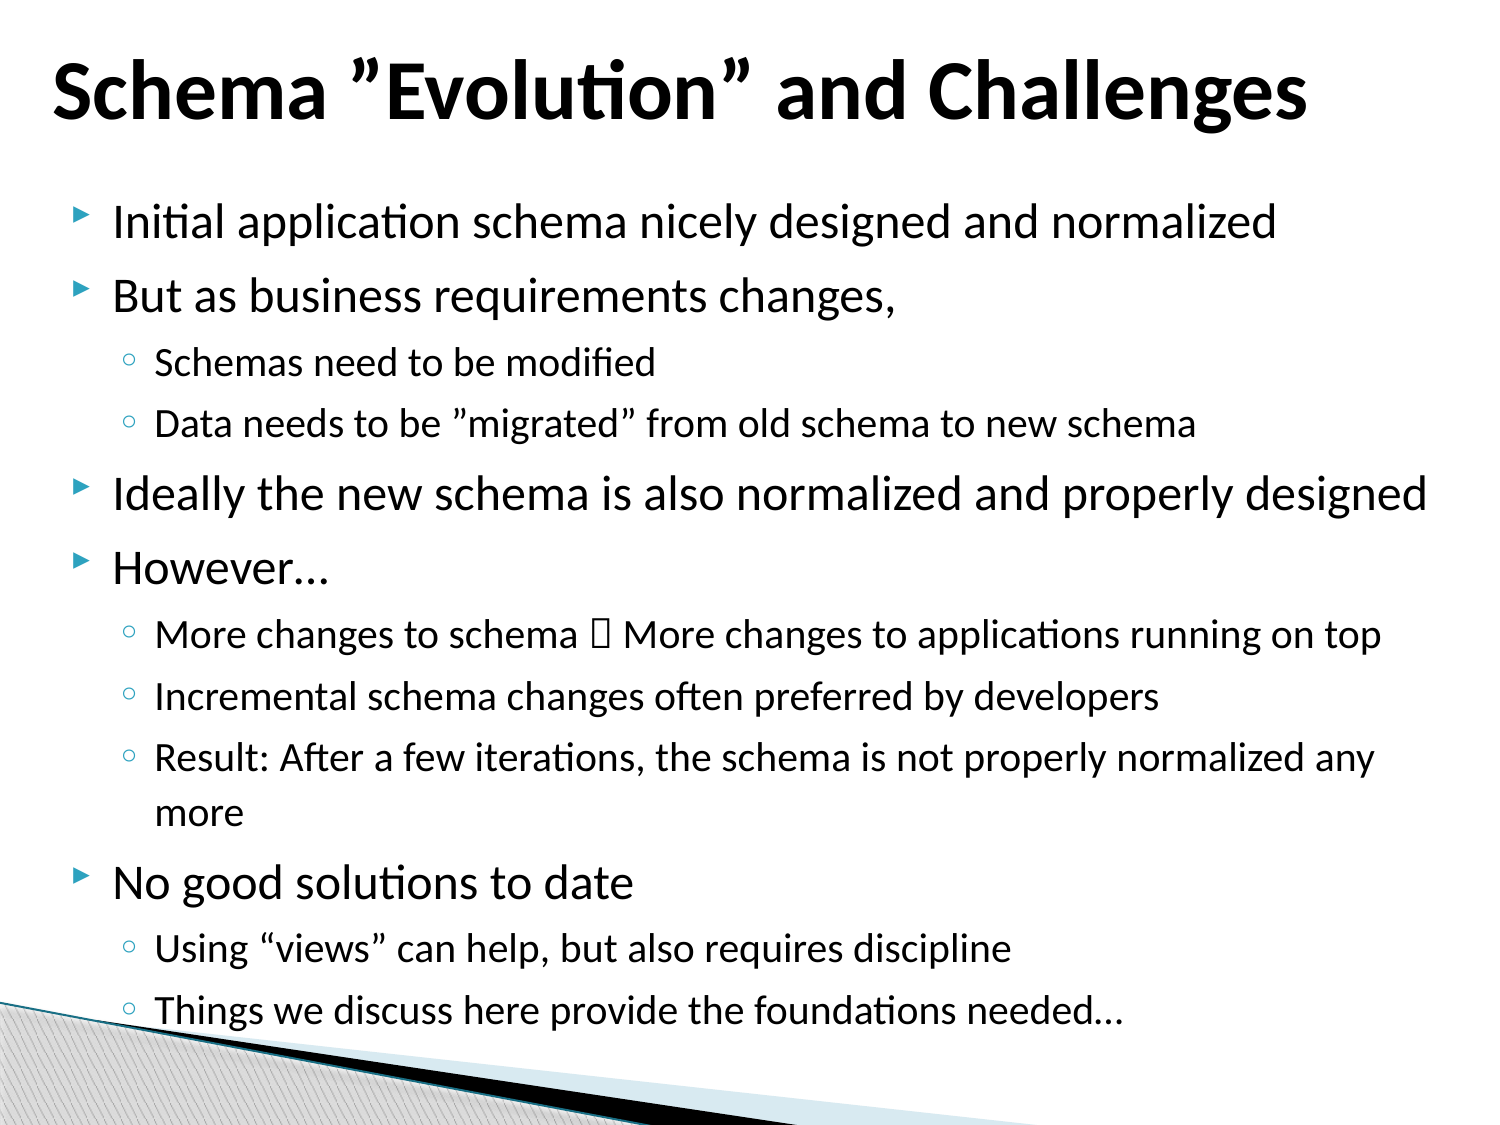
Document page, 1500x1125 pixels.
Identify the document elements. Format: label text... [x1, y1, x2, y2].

list Initial application schema nicely designed and normalized But as business requirements changes, Schemas need to be modified Data needs to be ”migrated” from old schema to new schema Ideally the new schema is also normalized and properly designed However… More changes to schema  More changes to applications running on top Incremental schema changes often preferred by developers Result: After a few iterations, the schema is not properly normalized any more No good solutions to date Using “views” can help, but also requires discipline Things we discuss here provide the foundations needed… [37, 174, 1463, 1013]
title Schema ”Evolution” and Challenges [37, 24, 1425, 145]
